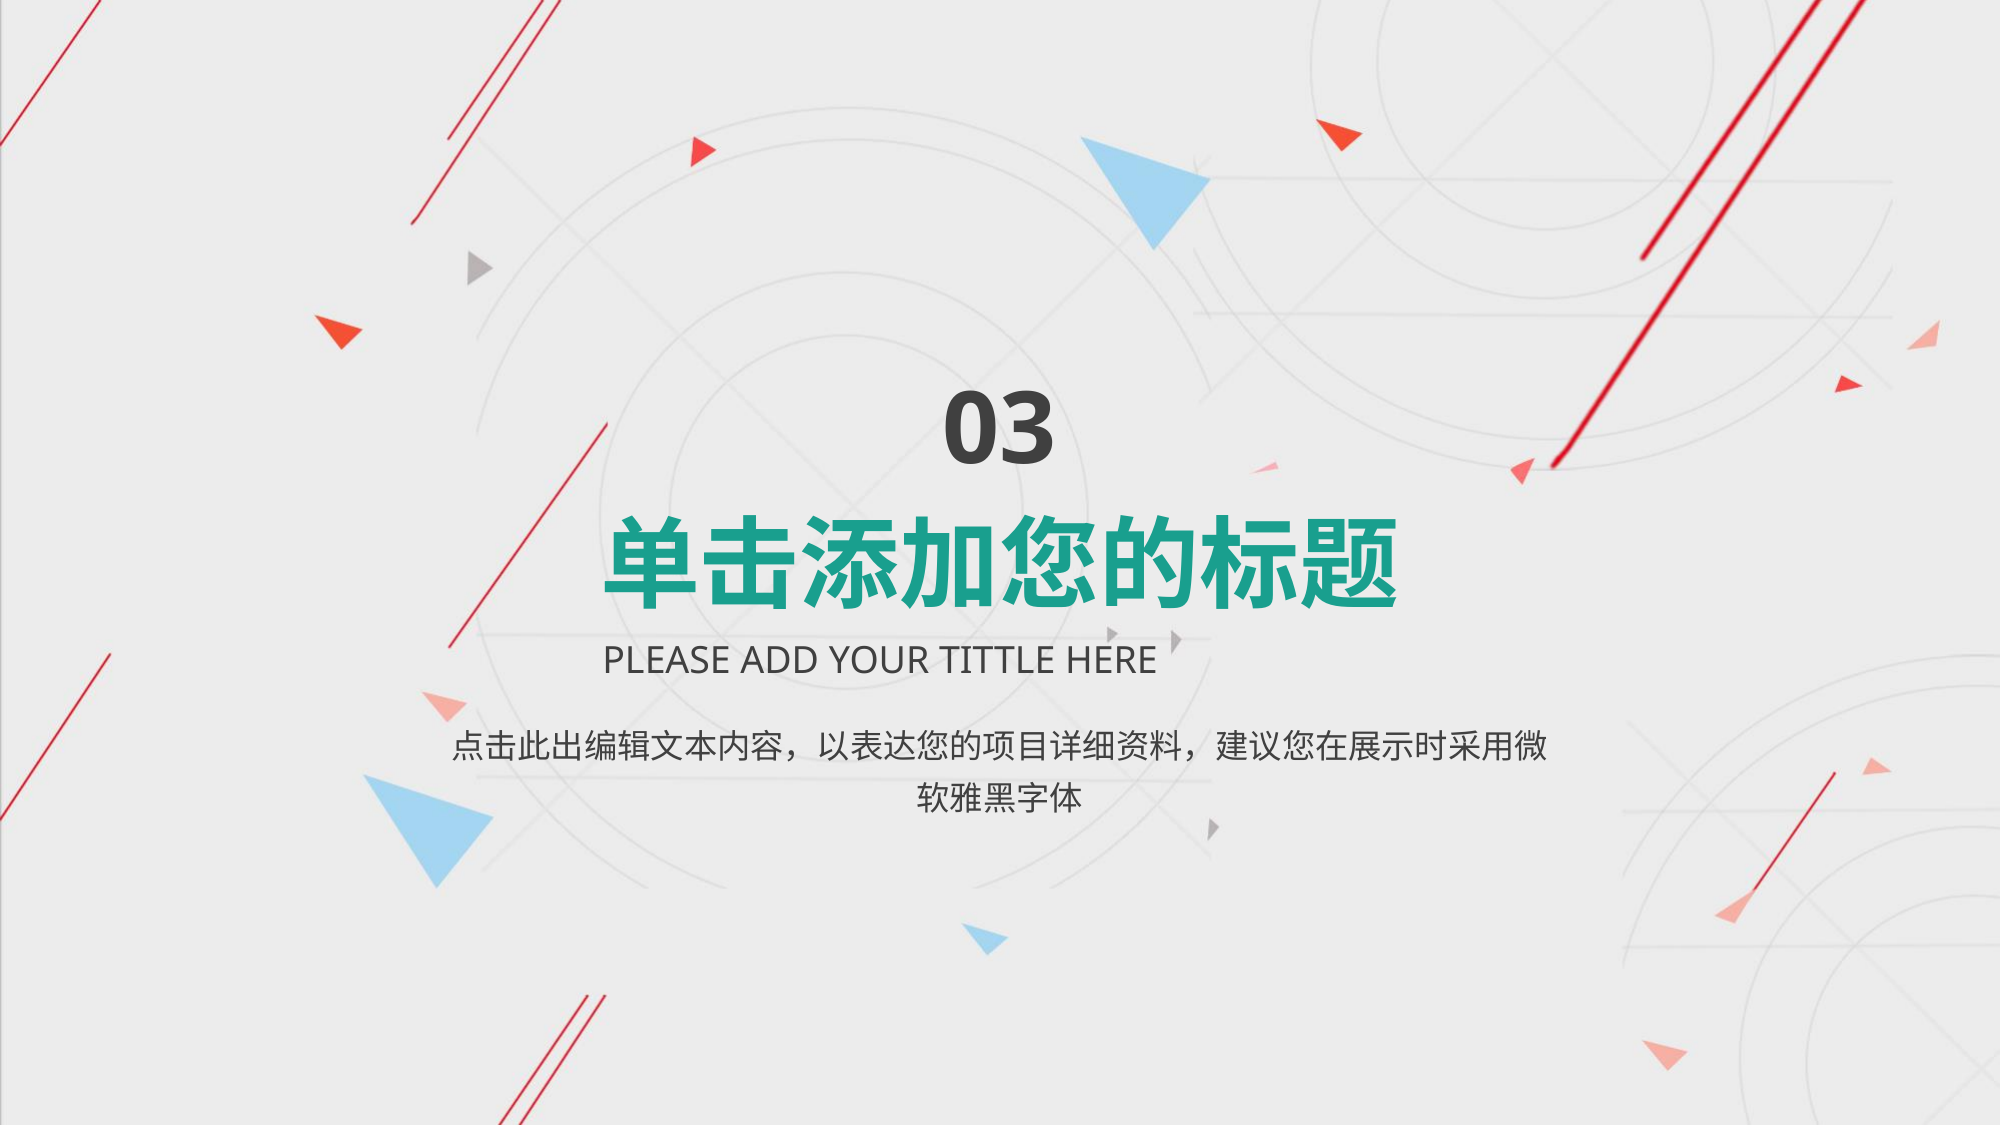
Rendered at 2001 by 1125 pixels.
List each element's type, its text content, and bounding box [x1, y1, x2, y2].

picture [0, 0, 2000, 1125]
text_box 单击添加您的标题 [331, 492, 1668, 628]
text_box PLEASE ADD YOUR TITTLE HERE [587, 629, 1413, 689]
text_box 03 [692, 356, 1308, 492]
text_box 点击此出编辑文本内容，以表达您的项目详细资料，建议您在展示时采用微软雅黑字体 [436, 705, 1564, 825]
